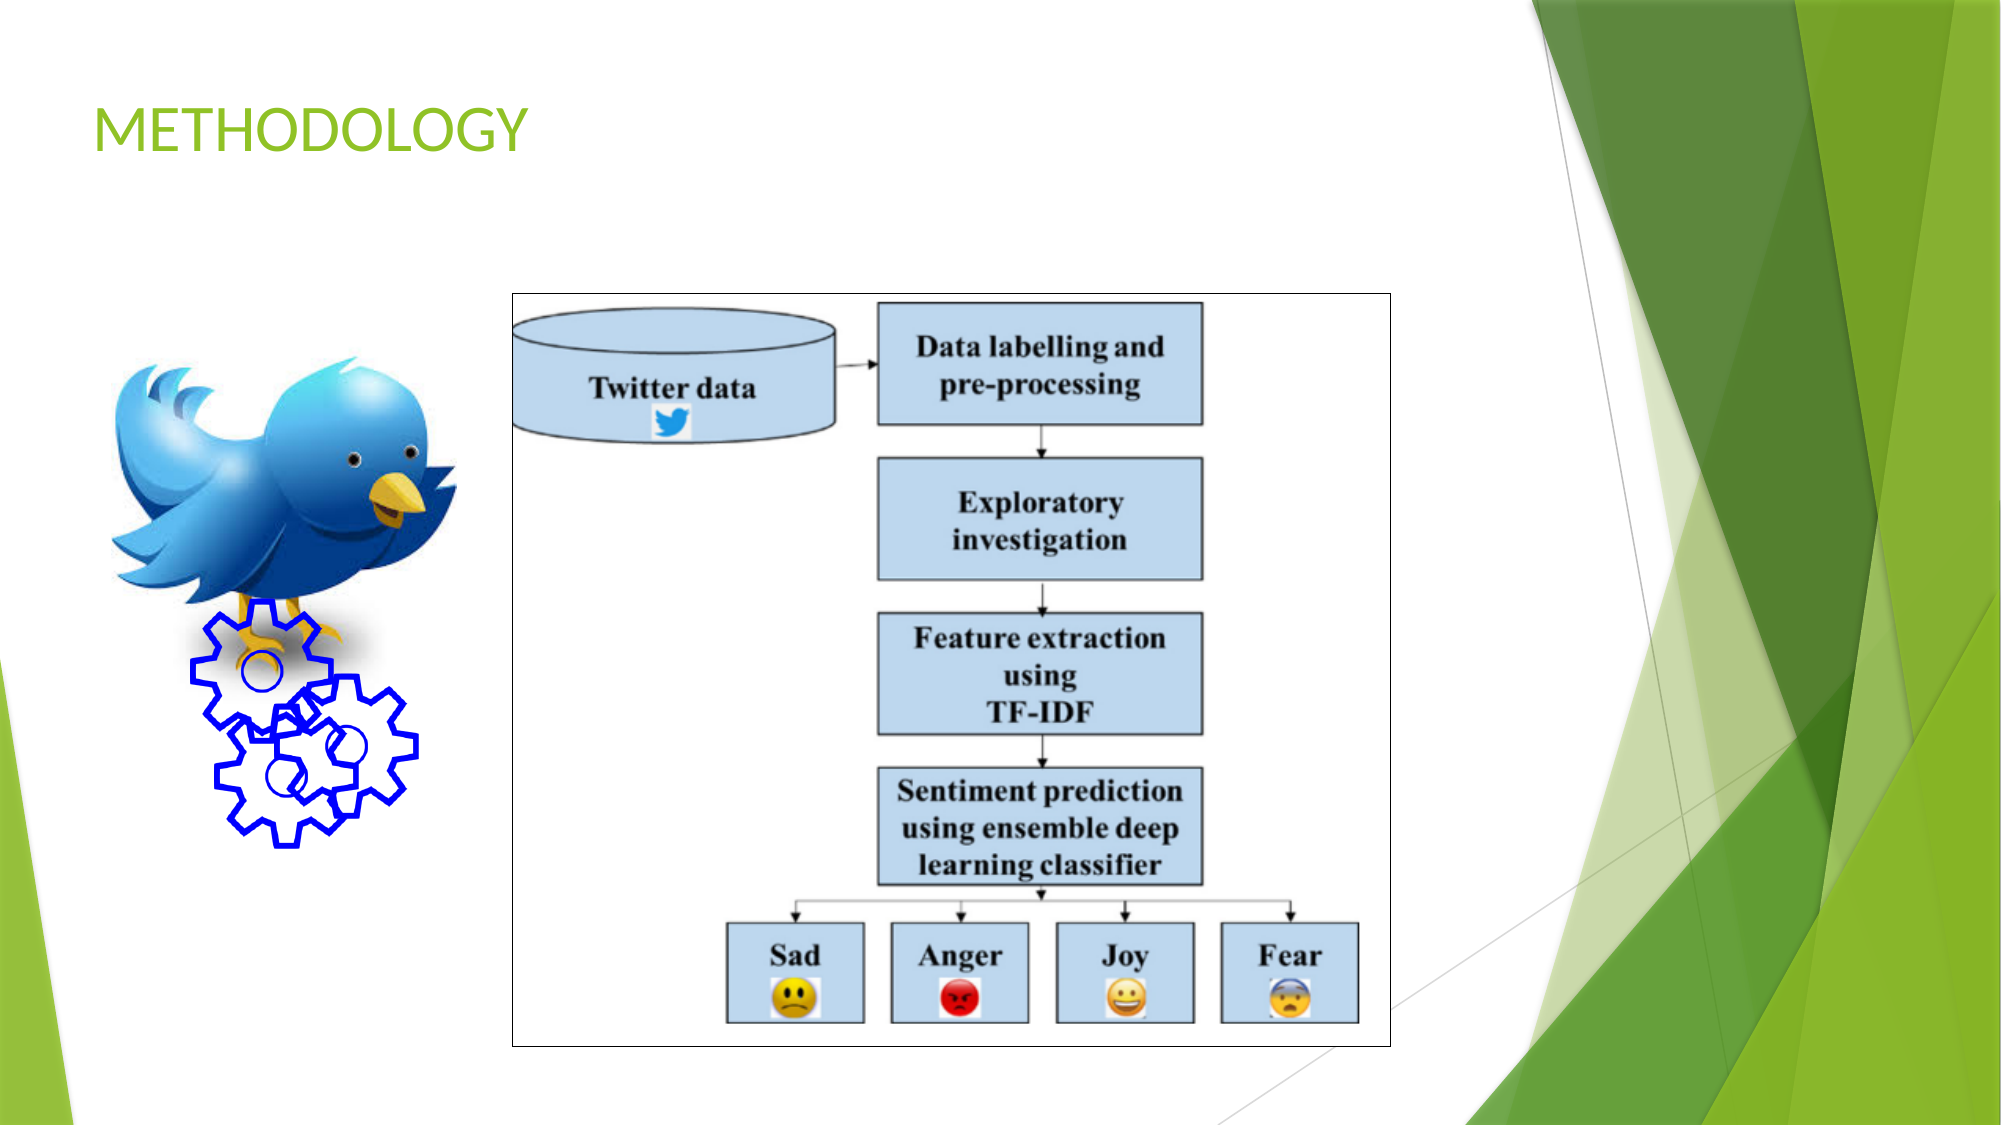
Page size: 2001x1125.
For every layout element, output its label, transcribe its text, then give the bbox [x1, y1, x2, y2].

picture [110, 345, 457, 850]
picture [511, 293, 1392, 1048]
title METHODOLOGY [77, 76, 1488, 294]
